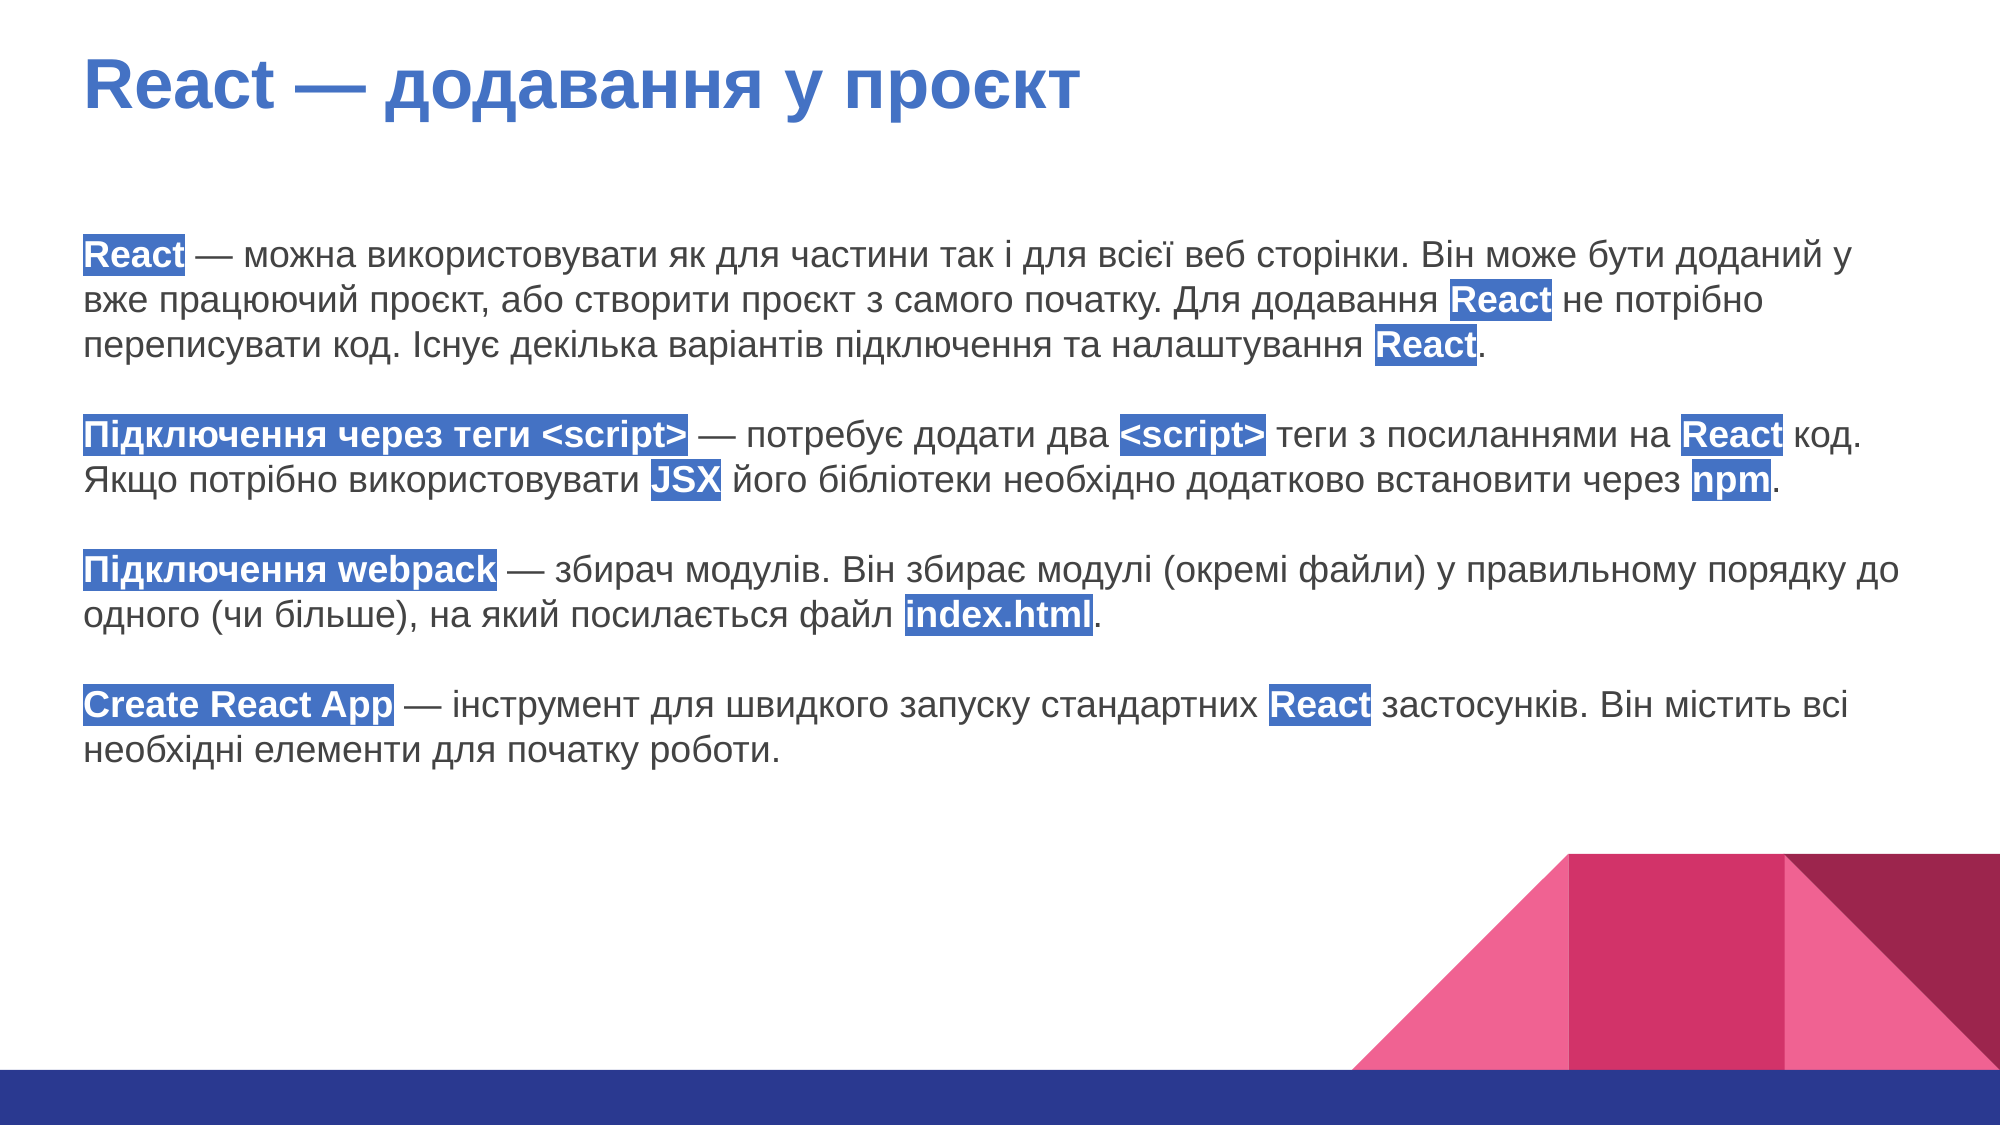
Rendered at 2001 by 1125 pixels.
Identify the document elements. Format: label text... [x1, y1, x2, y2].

text_box React — можна використовувати як для частини так і для всієї веб сторінки. Він може бути доданий у вже працюючий проєкт, або створити проєкт з самого початку. Для додавання React не потрібно переписувати код. Існує декілька варіантів підключення та налаштування React. Підключення через теги <script> — потребує додати два <script> теги з посиланнями на React код. Якщо потрібно використовувати JSX його бібліотеки необхідно додатково встановити через npm. Підключення webpack — збирач модулів. Він збирає модулі (окремі файли) у правильному порядку до одного (чи більше), на який посилається файл index.html. Create React App — інструмент для швидкого запуску стандартних React застосунків. Він містить всі необхідні елементи для початку роботи. [68, 222, 1932, 778]
text_box React — додавання у проєкт [68, 19, 1932, 152]
